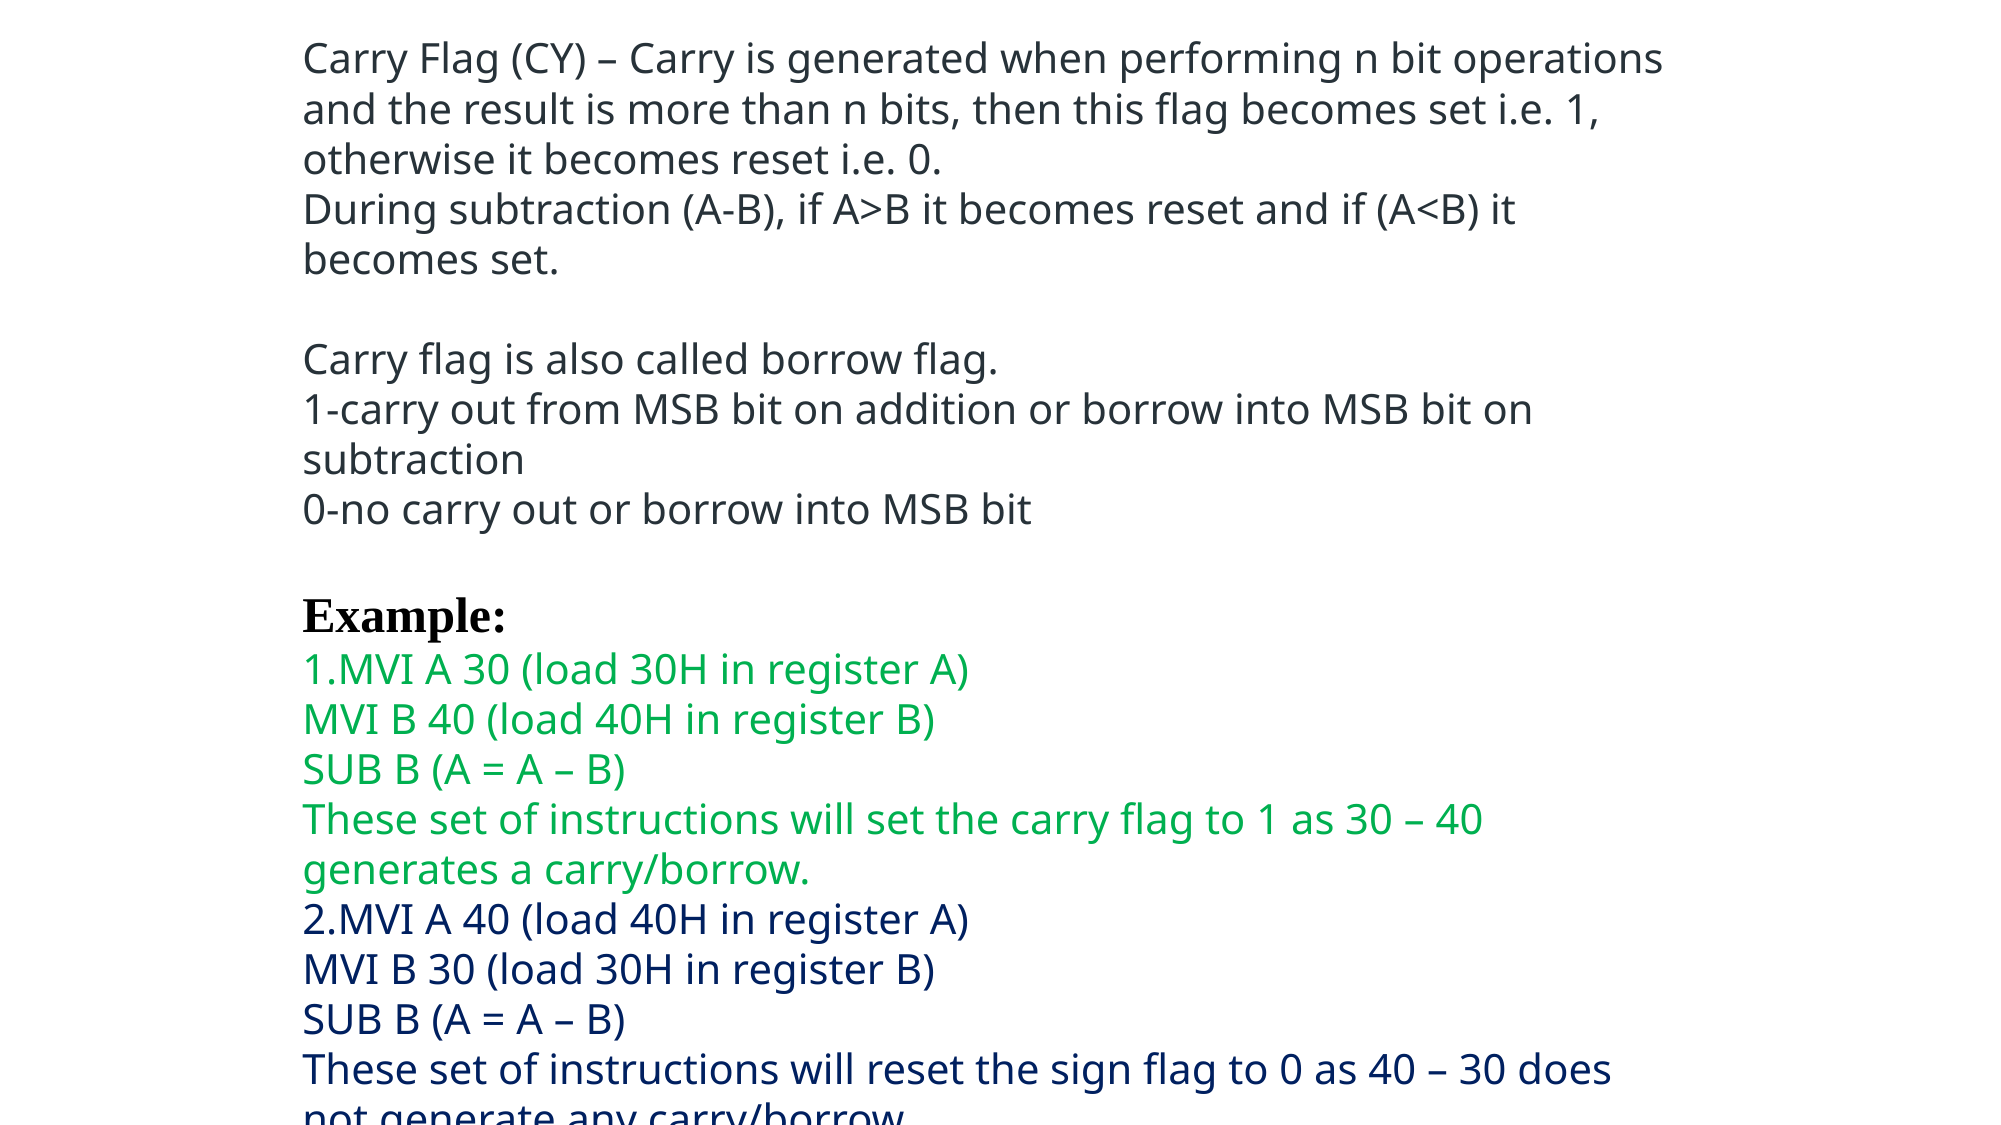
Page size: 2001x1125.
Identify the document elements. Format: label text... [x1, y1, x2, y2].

text_box Carry Flag (CY) – Carry is generated when performing n bit operations and the result is more than n bits, then this flag becomes set i.e. 1, otherwise it becomes reset i.e. 0. During subtraction (A-B), if A>B it becomes reset and if (A<B) it becomes set. Carry flag is also called borrow flag. 1-carry out from MSB bit on addition or borrow into MSB bit on subtraction 0-no carry out or borrow into MSB bit Example: MVI A 30 (load 30H in register A) MVI B 40 (load 40H in register B) SUB B (A = A – B) These set of instructions will set the carry flag to 1 as 30 – 40 generates a carry/borrow. MVI A 40 (load 40H in register A) MVI B 30 (load 30H in register B) SUB B (A = A – B) These set of instructions will reset the sign flag to 0 as 40 – 30 does not generate any carry/borrow. [287, 24, 1688, 1125]
